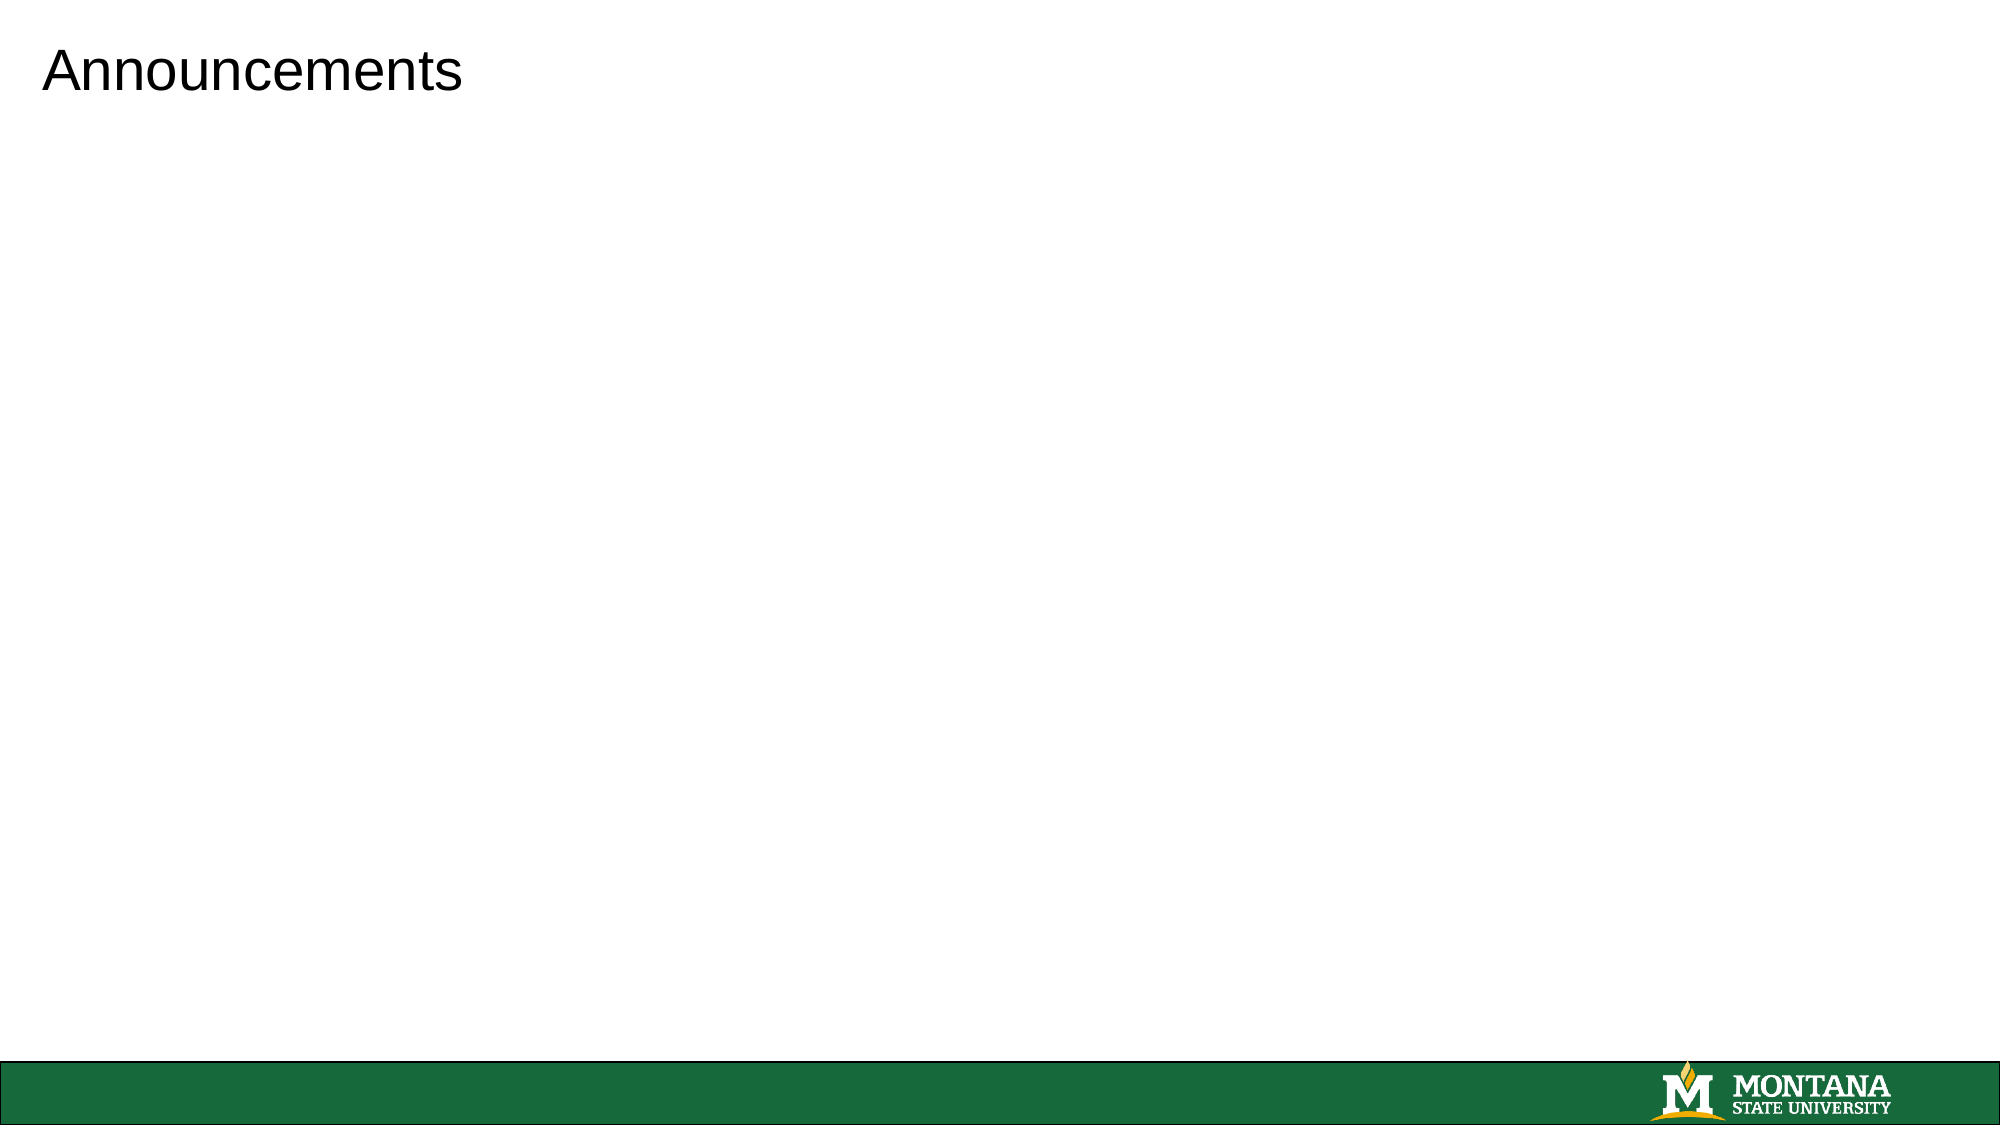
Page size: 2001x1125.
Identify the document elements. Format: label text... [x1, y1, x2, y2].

text_box Announcements [27, 24, 480, 110]
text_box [1892, 1060, 2000, 1125]
picture [1649, 1060, 1892, 1122]
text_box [0, 1060, 1647, 1125]
